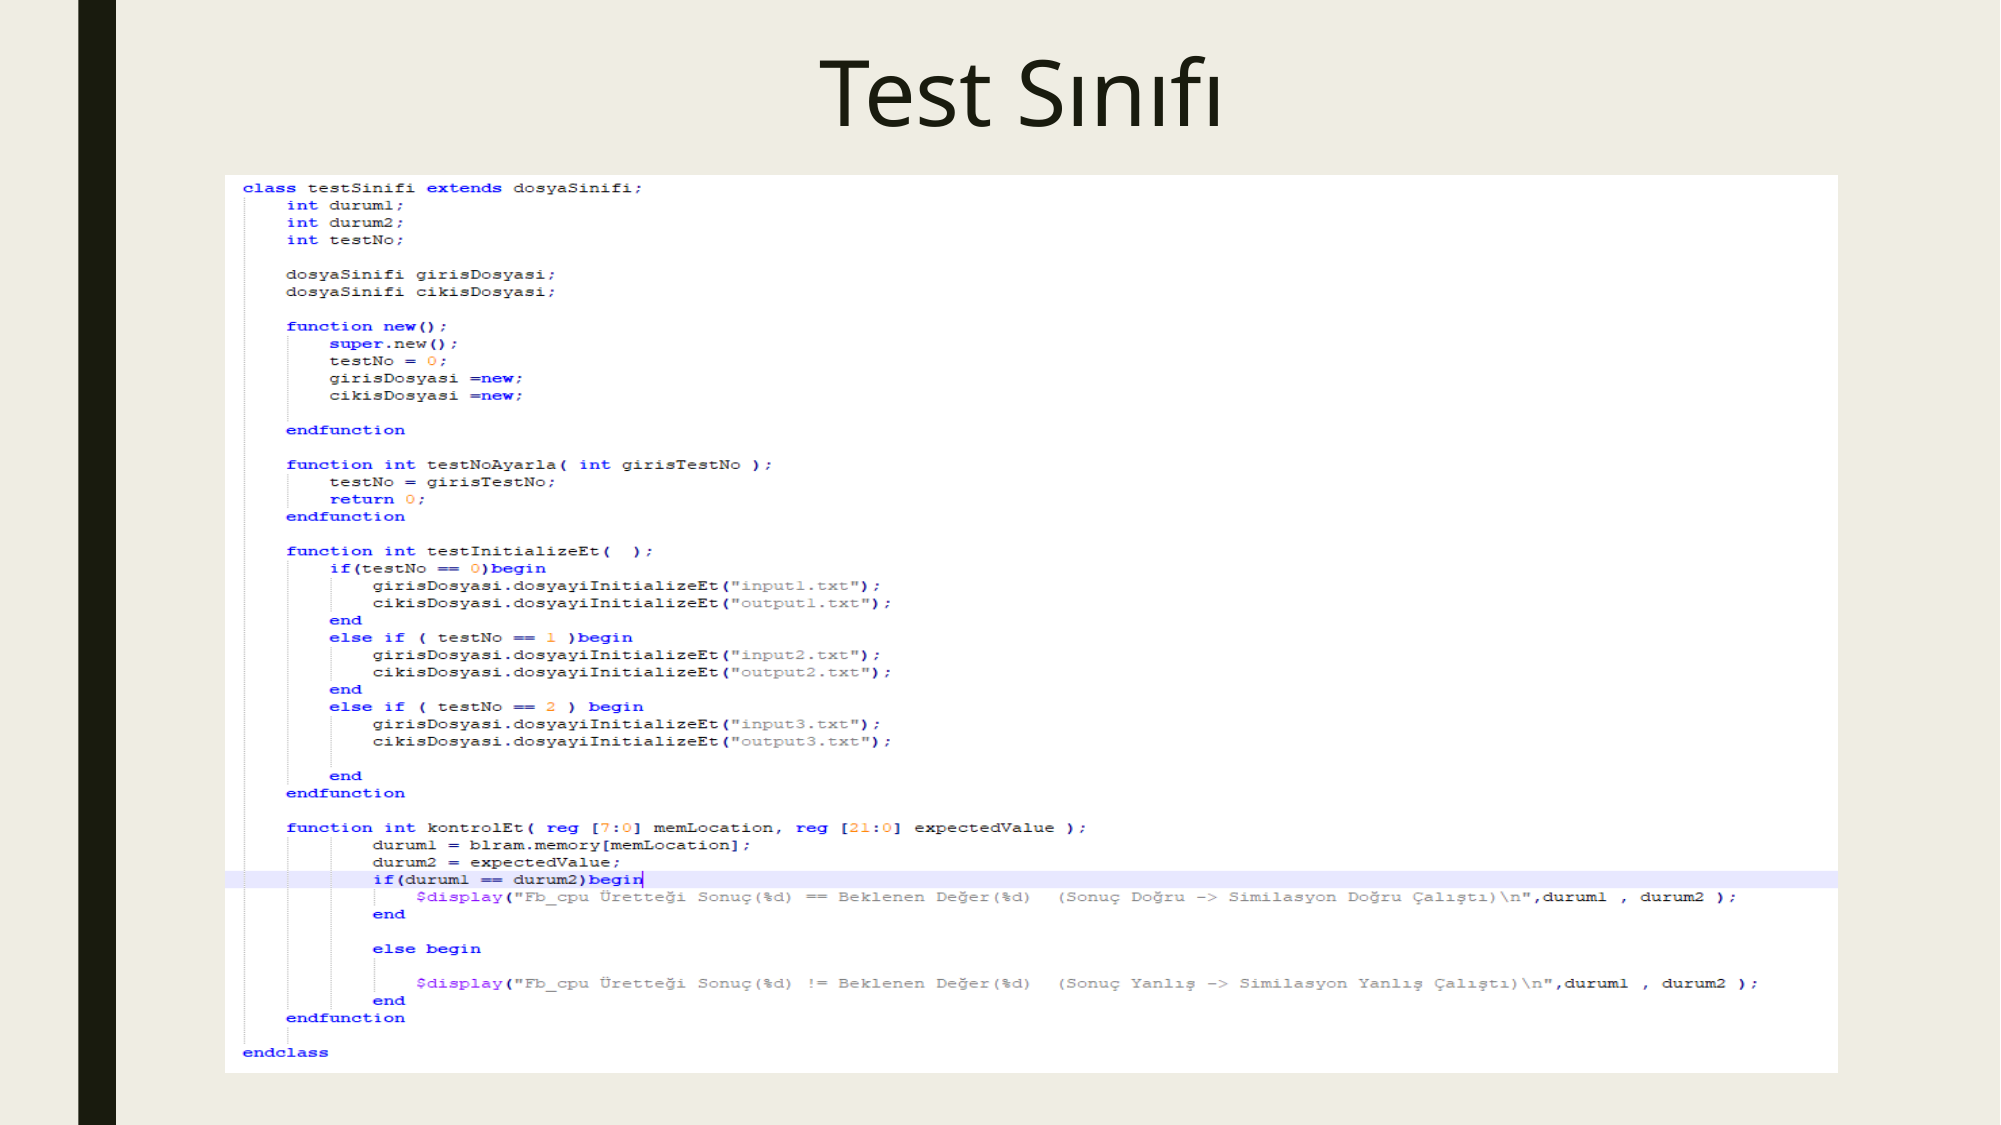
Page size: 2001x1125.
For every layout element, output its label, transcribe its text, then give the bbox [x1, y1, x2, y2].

picture [224, 175, 1838, 1073]
title Test Sınıfı [235, 40, 1811, 175]
